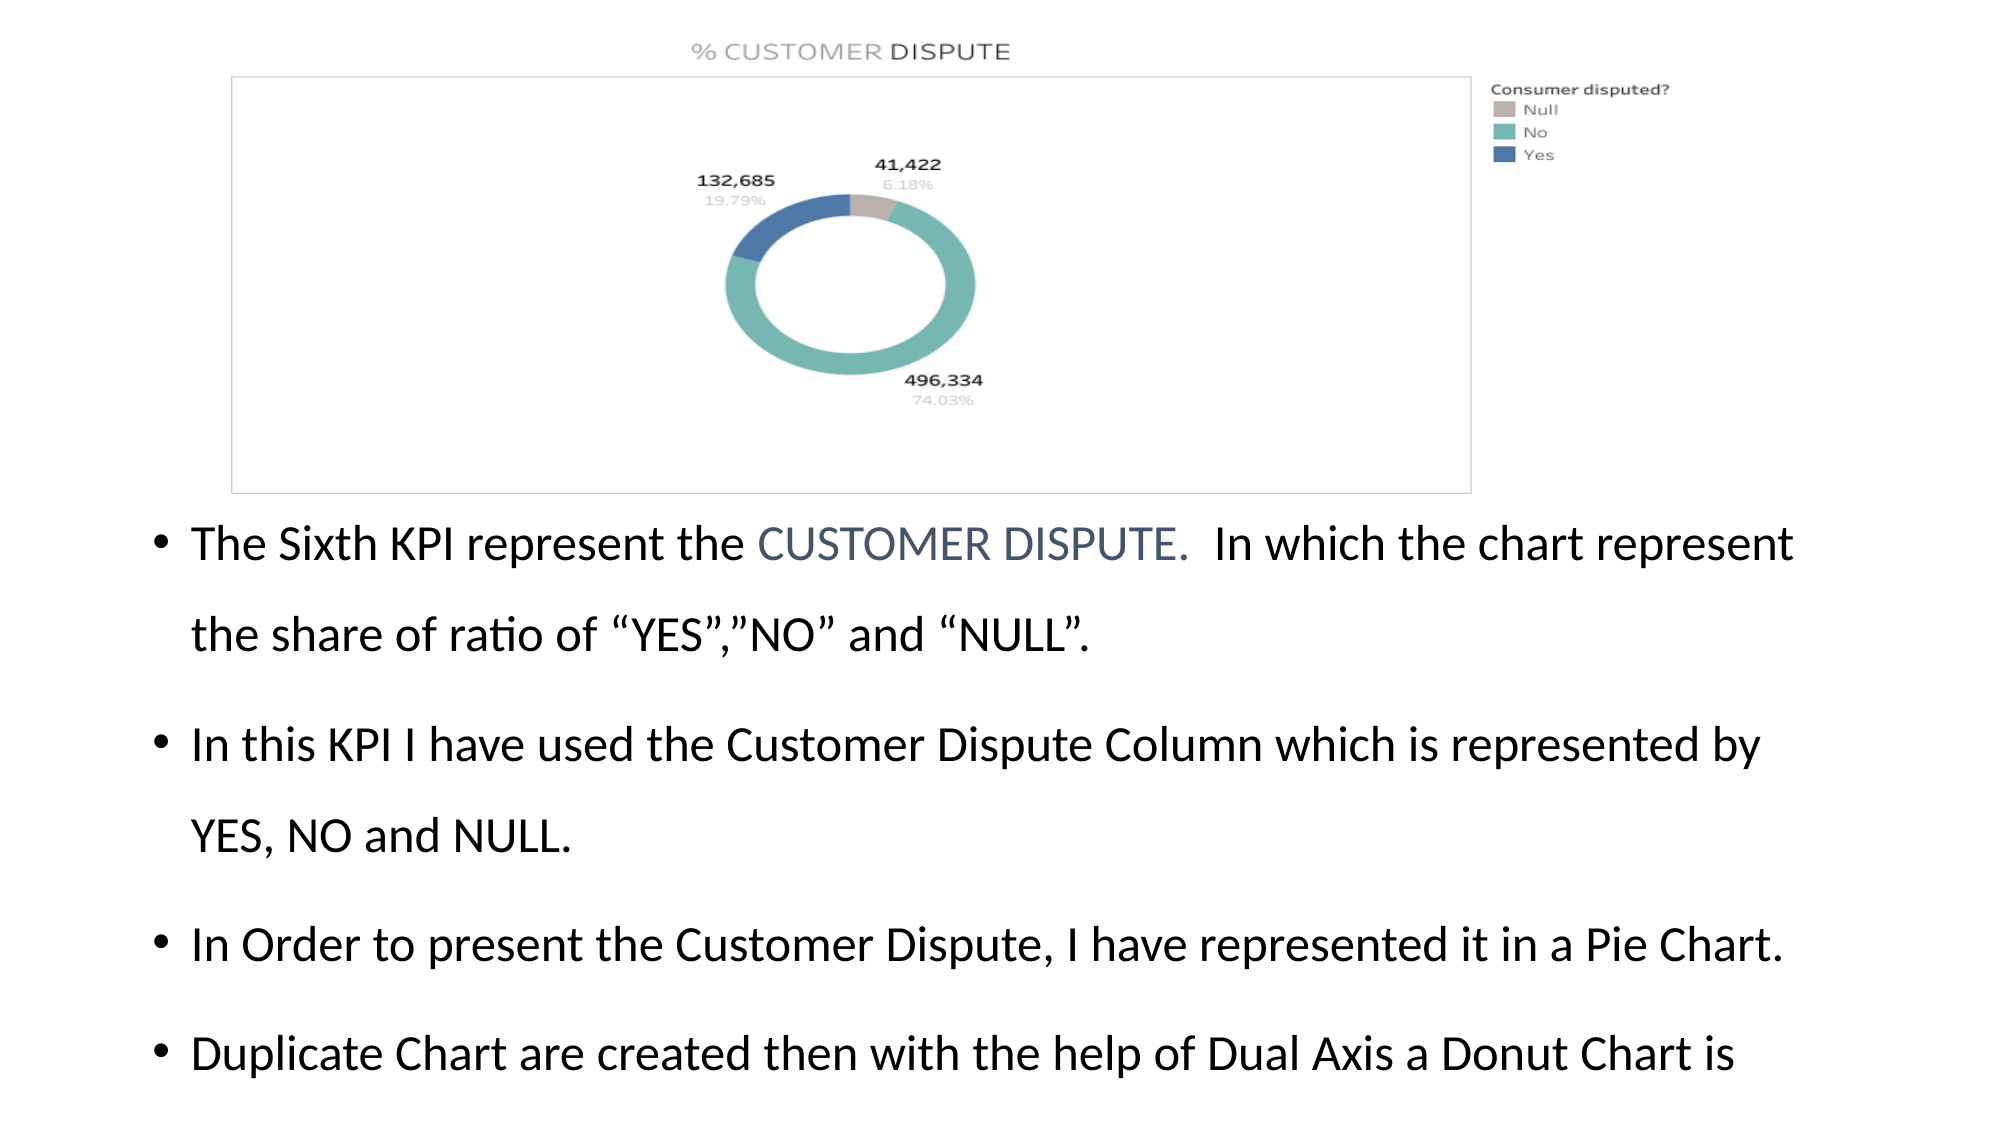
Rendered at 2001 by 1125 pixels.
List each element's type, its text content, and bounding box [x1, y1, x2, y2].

picture [231, 29, 1708, 494]
list The Sixth KPI represent the CUSTOMER DISPUTE. In which the chart represent the share of ratio of “YES”,”NO” and “NULL”. In this KPI I have used the Customer Dispute Column which is represented by YES, NO and NULL. In Order to present the Customer Dispute, I have represented it in a Pie Chart. Duplicate Chart are created then with the help of Dual Axis a Donut Chart is created. [137, 472, 1863, 1125]
